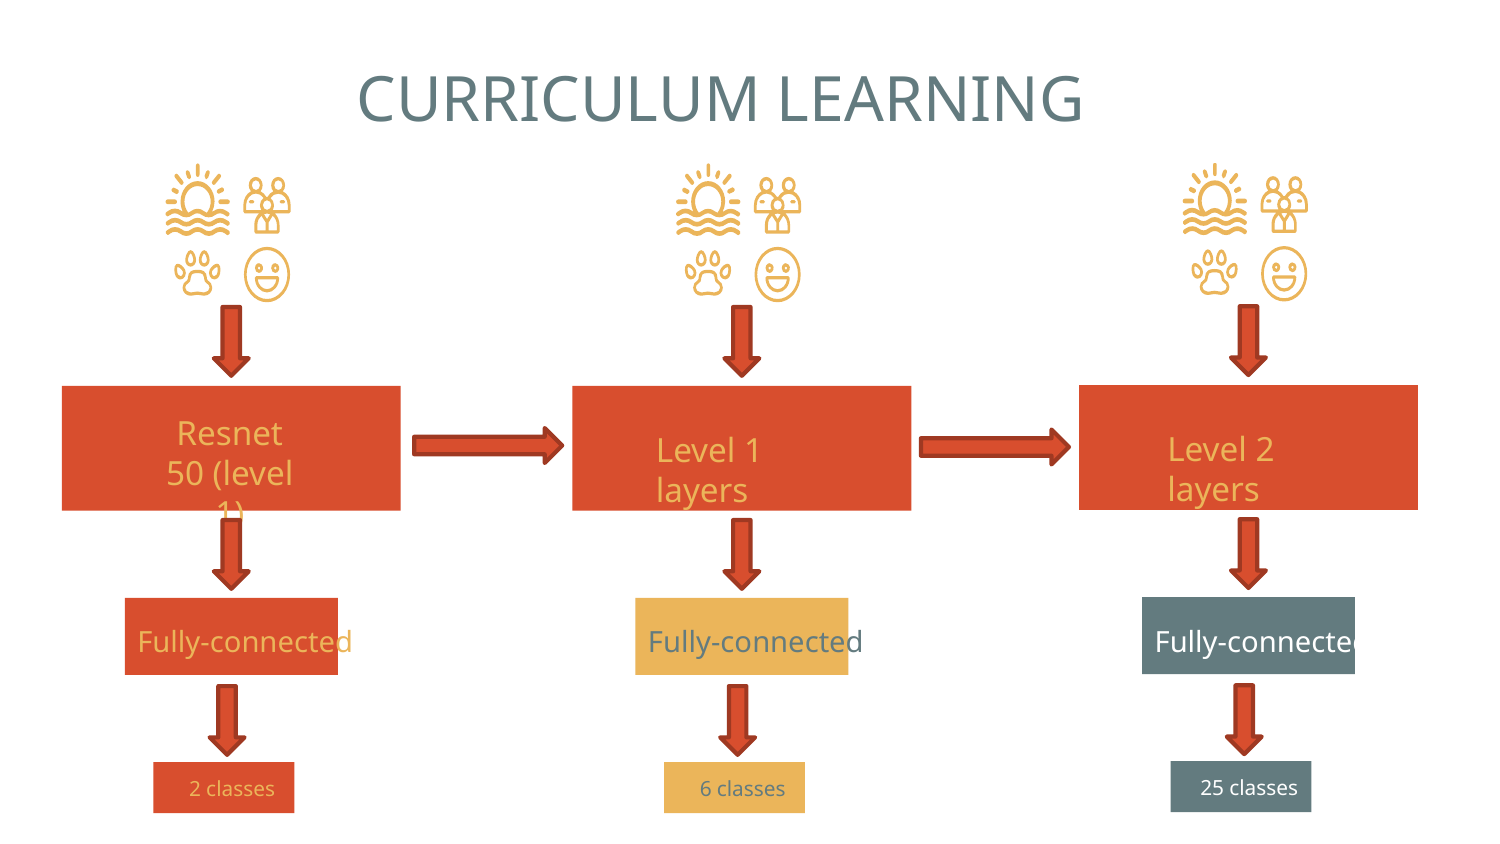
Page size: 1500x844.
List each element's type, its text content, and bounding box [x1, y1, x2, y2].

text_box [675, 172, 802, 303]
text_box [412, 426, 565, 465]
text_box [1182, 172, 1309, 302]
text_box [718, 684, 758, 757]
picture [467, 37, 1479, 163]
text_box [1168, 759, 1314, 814]
text_box 6 classes [684, 762, 853, 790]
text_box 2 classes [174, 762, 342, 790]
text_box [211, 310, 251, 378]
text_box [633, 651, 850, 677]
text_box [722, 310, 762, 378]
title CURRICULUM LEARNING [341, 43, 462, 138]
text_box [570, 384, 913, 513]
text_box Fully-connected [1139, 607, 1393, 650]
text_box [918, 427, 1072, 467]
text_box Fully-connected [122, 608, 376, 651]
text_box [1140, 650, 1357, 676]
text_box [164, 163, 292, 303]
text_box 25 classes [1185, 761, 1354, 789]
text_box [1140, 595, 1357, 607]
text_box [60, 384, 403, 513]
text_box [1229, 517, 1268, 591]
text_box [123, 596, 340, 608]
text_box [662, 760, 807, 815]
text_box Resnet 50 (level 1) [139, 396, 320, 465]
text_box [151, 760, 296, 815]
text_box [123, 651, 340, 677]
text_box [1229, 310, 1268, 378]
text_box [722, 517, 762, 591]
text_box [633, 596, 850, 608]
text_box Level 1 layers [640, 414, 853, 482]
text_box Fully-connected [632, 608, 887, 651]
text_box [211, 517, 251, 591]
text_box [207, 684, 247, 757]
text_box [1077, 383, 1420, 512]
text_box [1224, 683, 1264, 757]
text_box Level 2 layers [1152, 413, 1369, 481]
